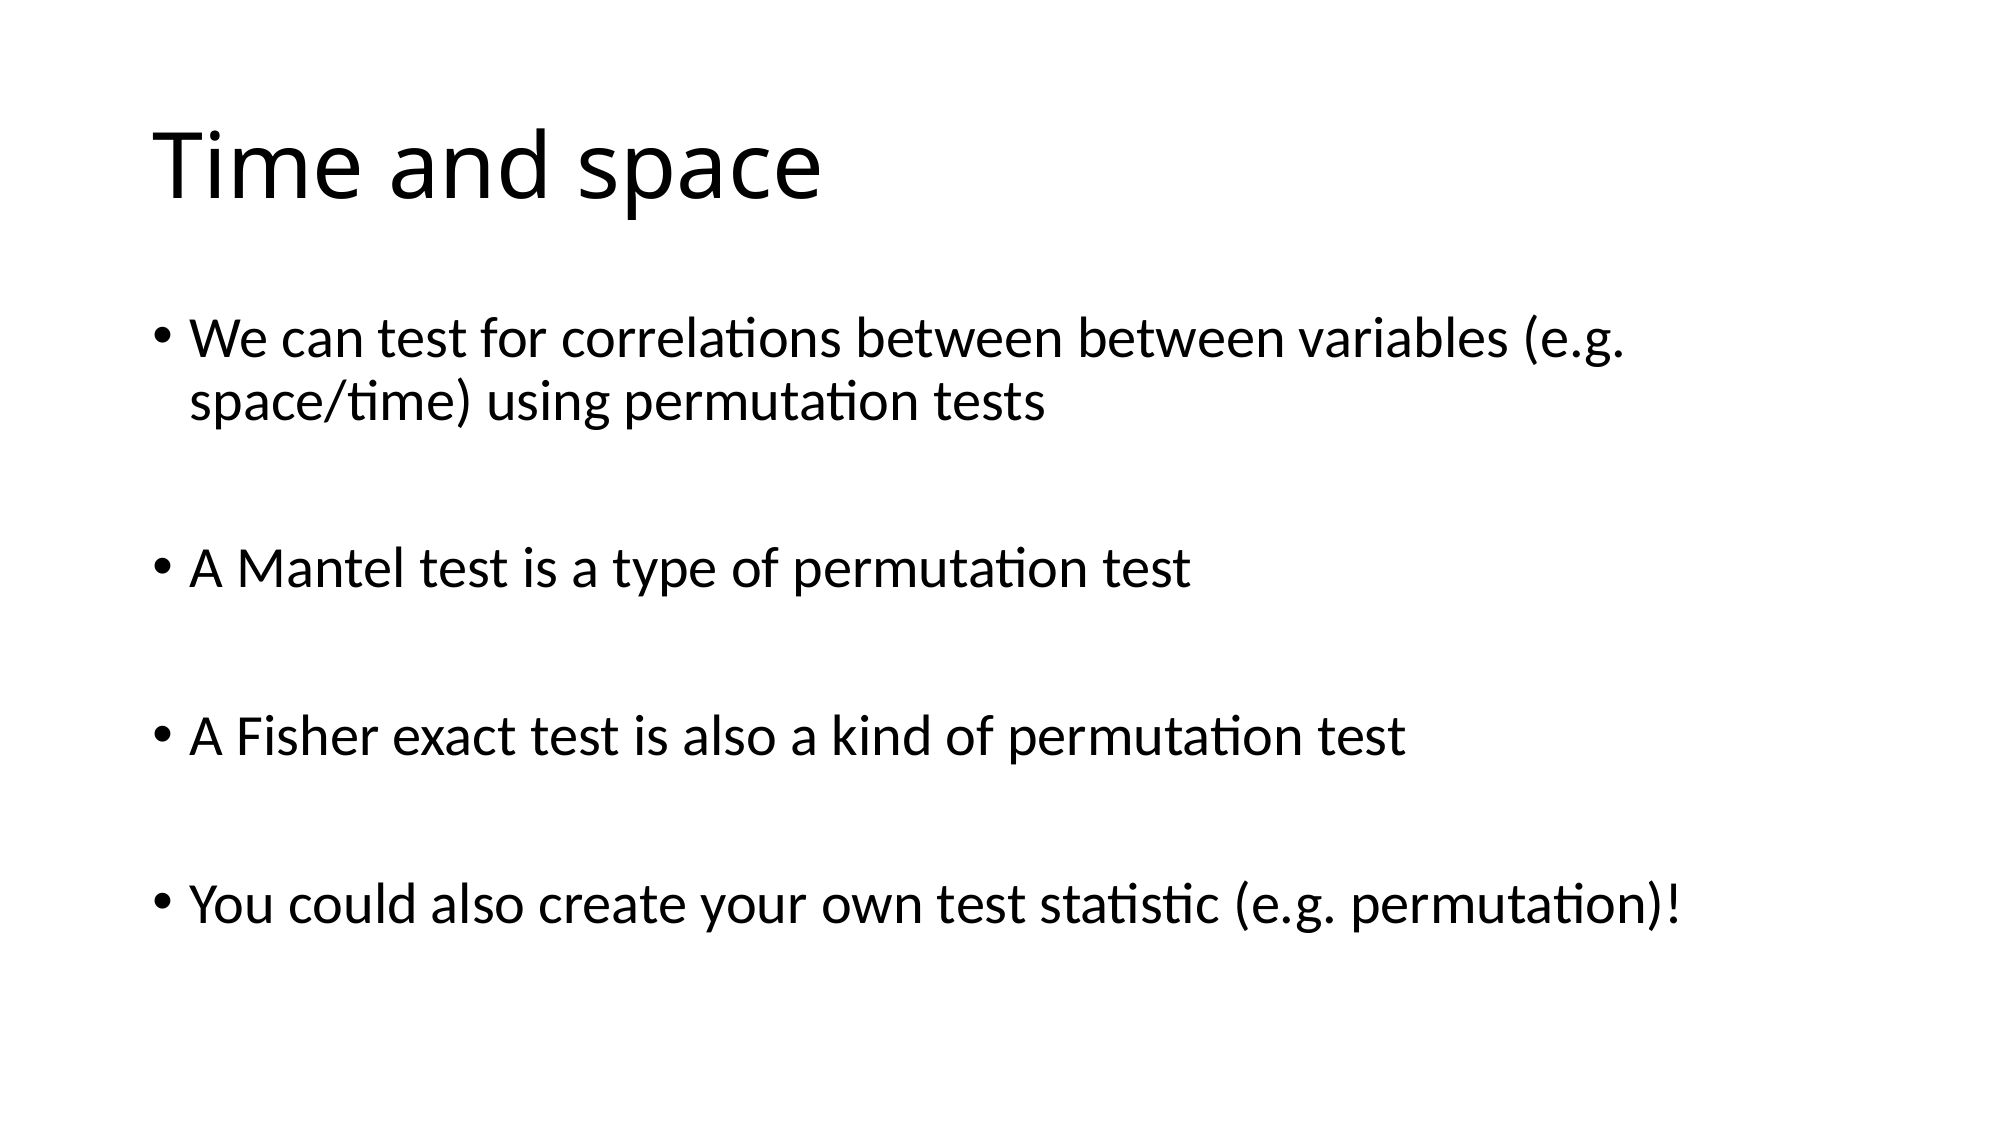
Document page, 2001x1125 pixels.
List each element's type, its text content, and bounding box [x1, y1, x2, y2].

title Time and space [137, 59, 1863, 278]
list We can test for correlations between between variables (e.g. space/time) using permutation tests A Mantel test is a type of permutation test A Fisher exact test is also a kind of permutation test You could also create your own test statistic (e.g. permutation)! [137, 299, 1863, 1014]
